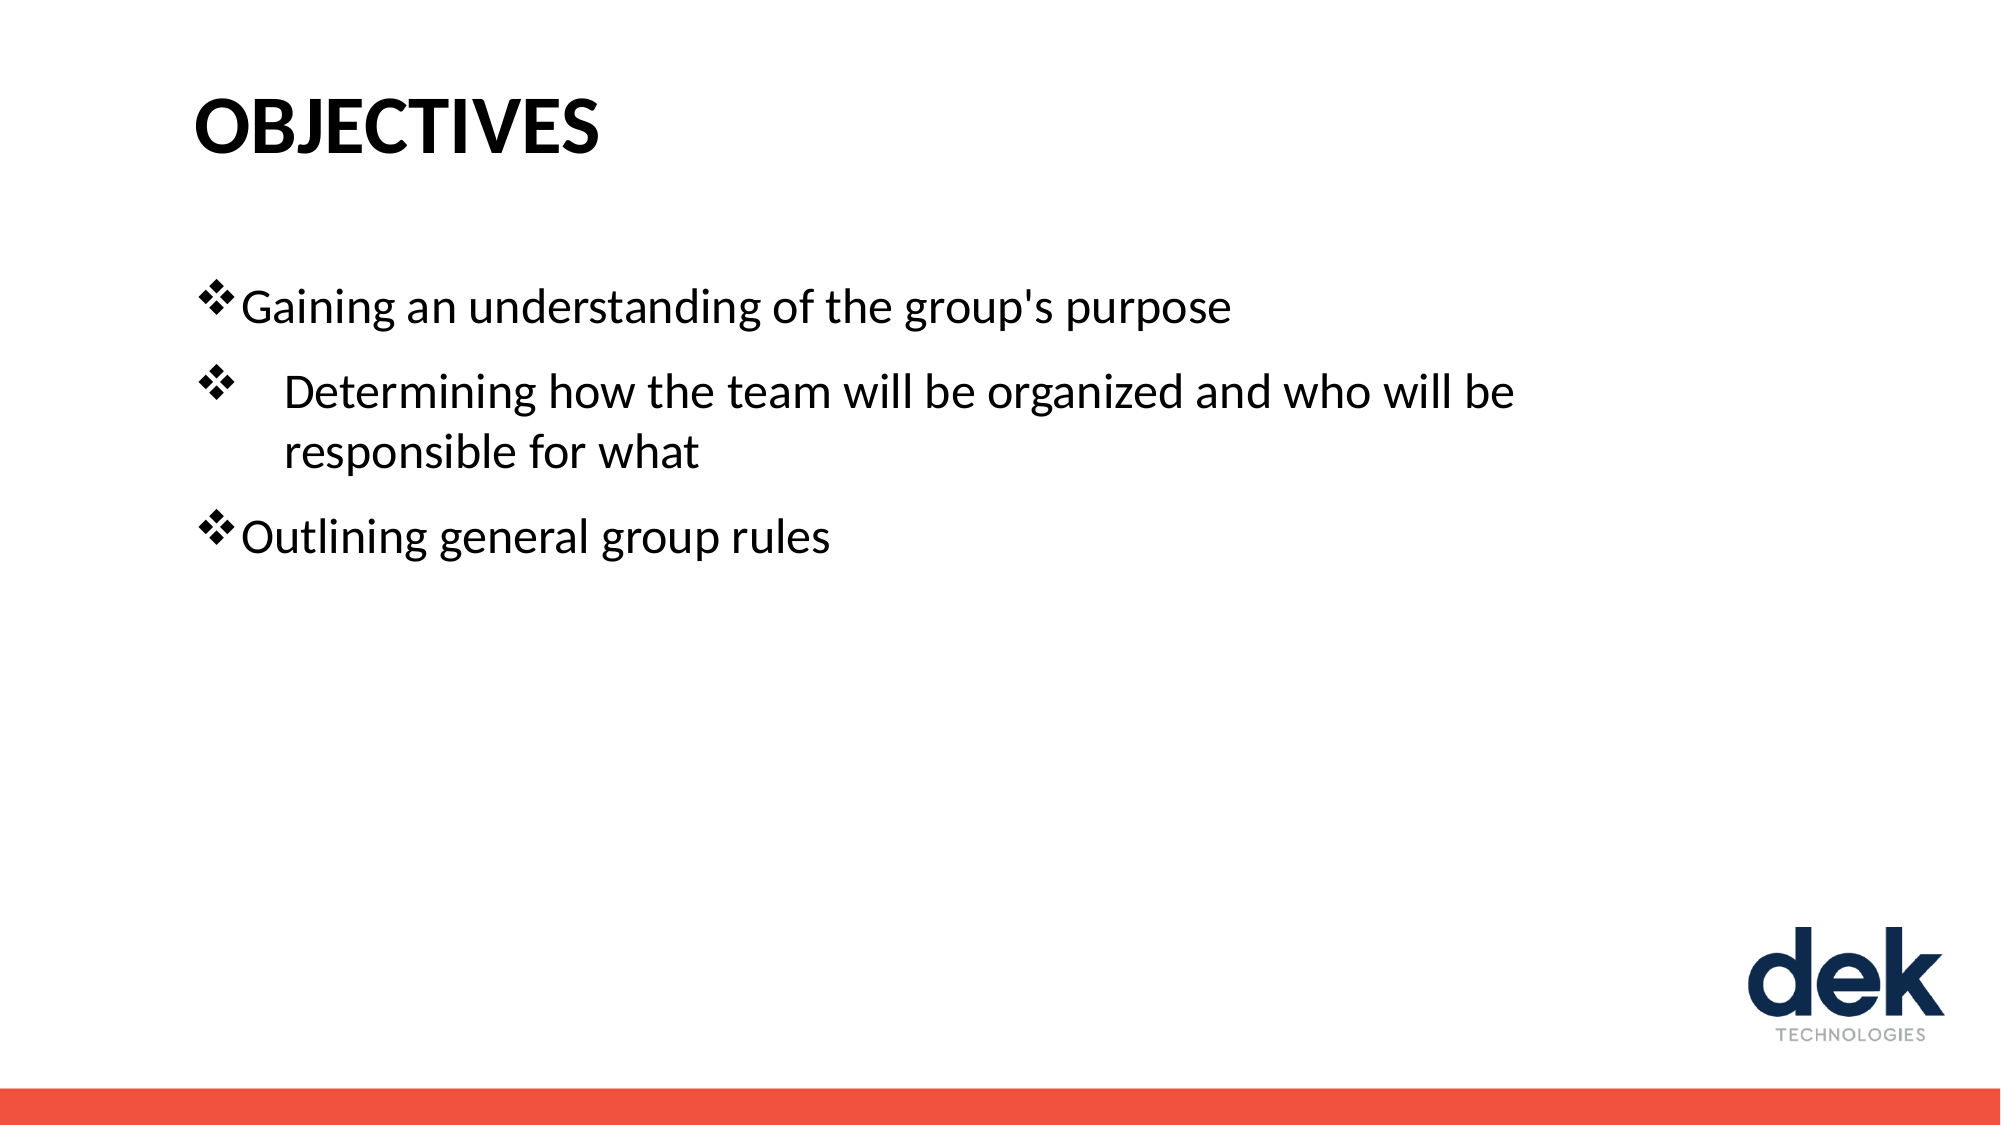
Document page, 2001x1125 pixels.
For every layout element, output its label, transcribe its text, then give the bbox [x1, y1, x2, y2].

picture [0, 0, 2001, 1125]
text_box Gaining an understanding of the group's purpose Determining how the team will be organized and who will be responsible for what Outlining general group rules [179, 266, 1736, 572]
title OBJECTIVES [179, 74, 731, 211]
